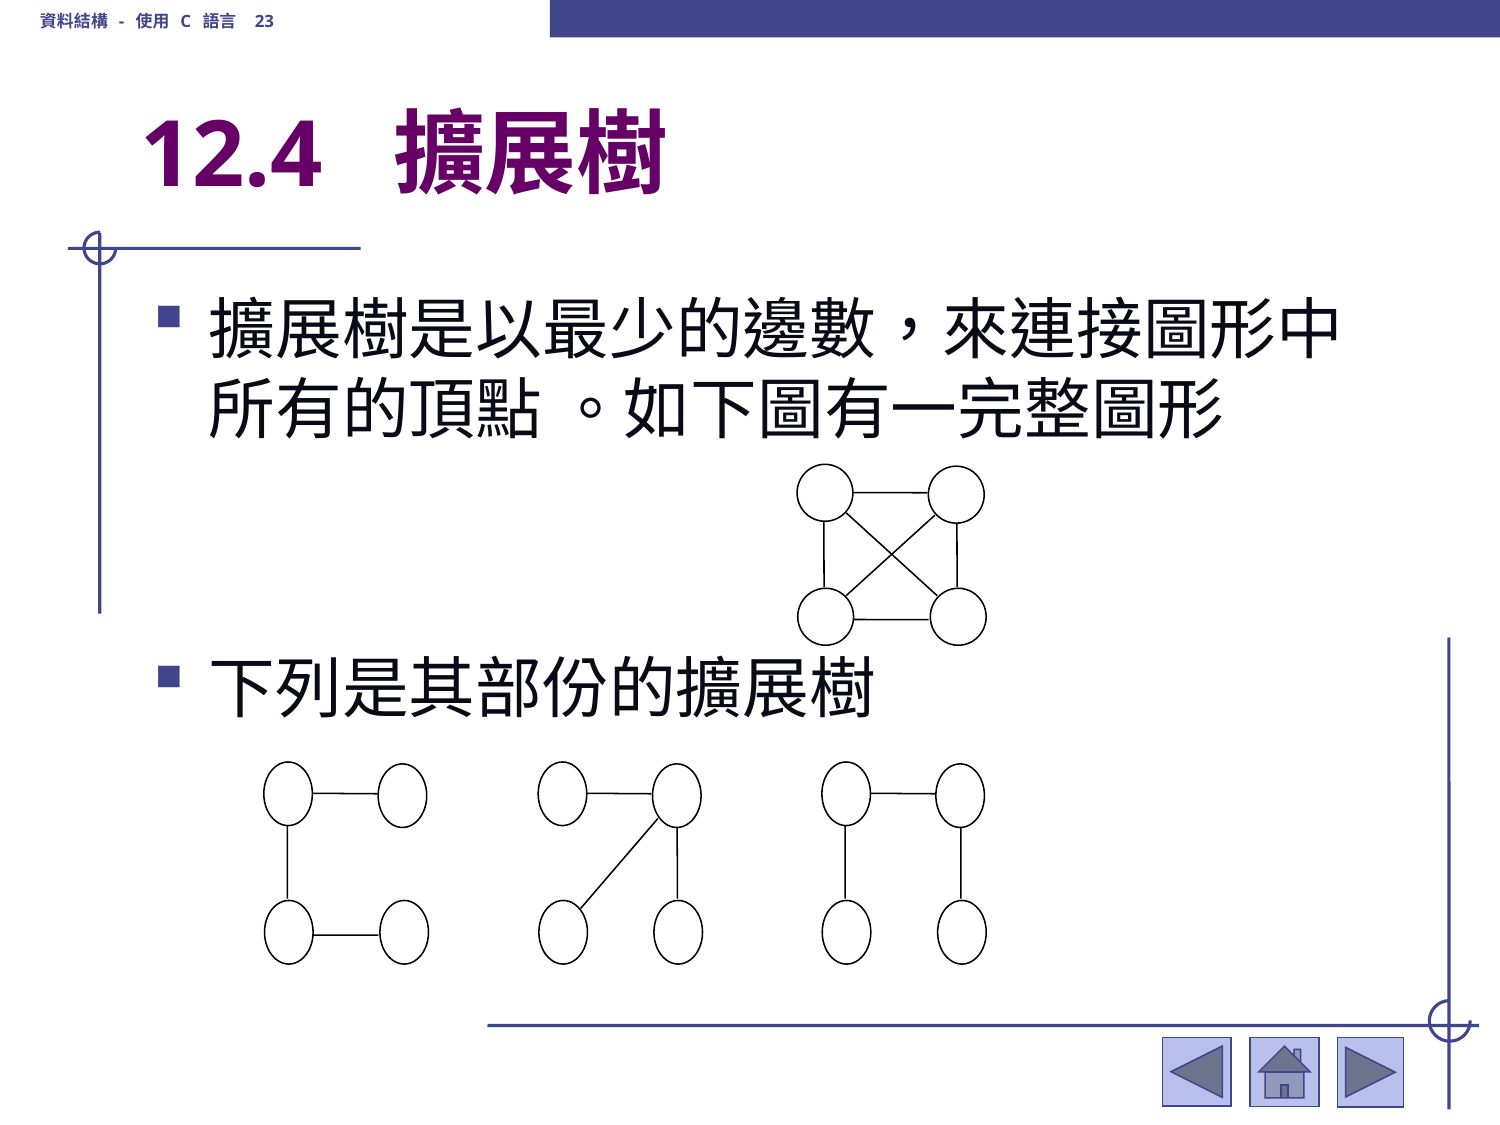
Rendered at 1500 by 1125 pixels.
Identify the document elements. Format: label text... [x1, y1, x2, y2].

title 12.4 擴展樹 [125, 87, 1400, 213]
slide_number 資料結構 - 使用 C 語言 23 [24, 0, 488, 50]
list 擴展樹是以最少的邊數，來連接圖形中所有的頂點 。如下圖有一完整圖形 下列是其部份的擴展樹 [137, 278, 1400, 999]
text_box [263, 761, 987, 964]
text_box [797, 464, 987, 646]
